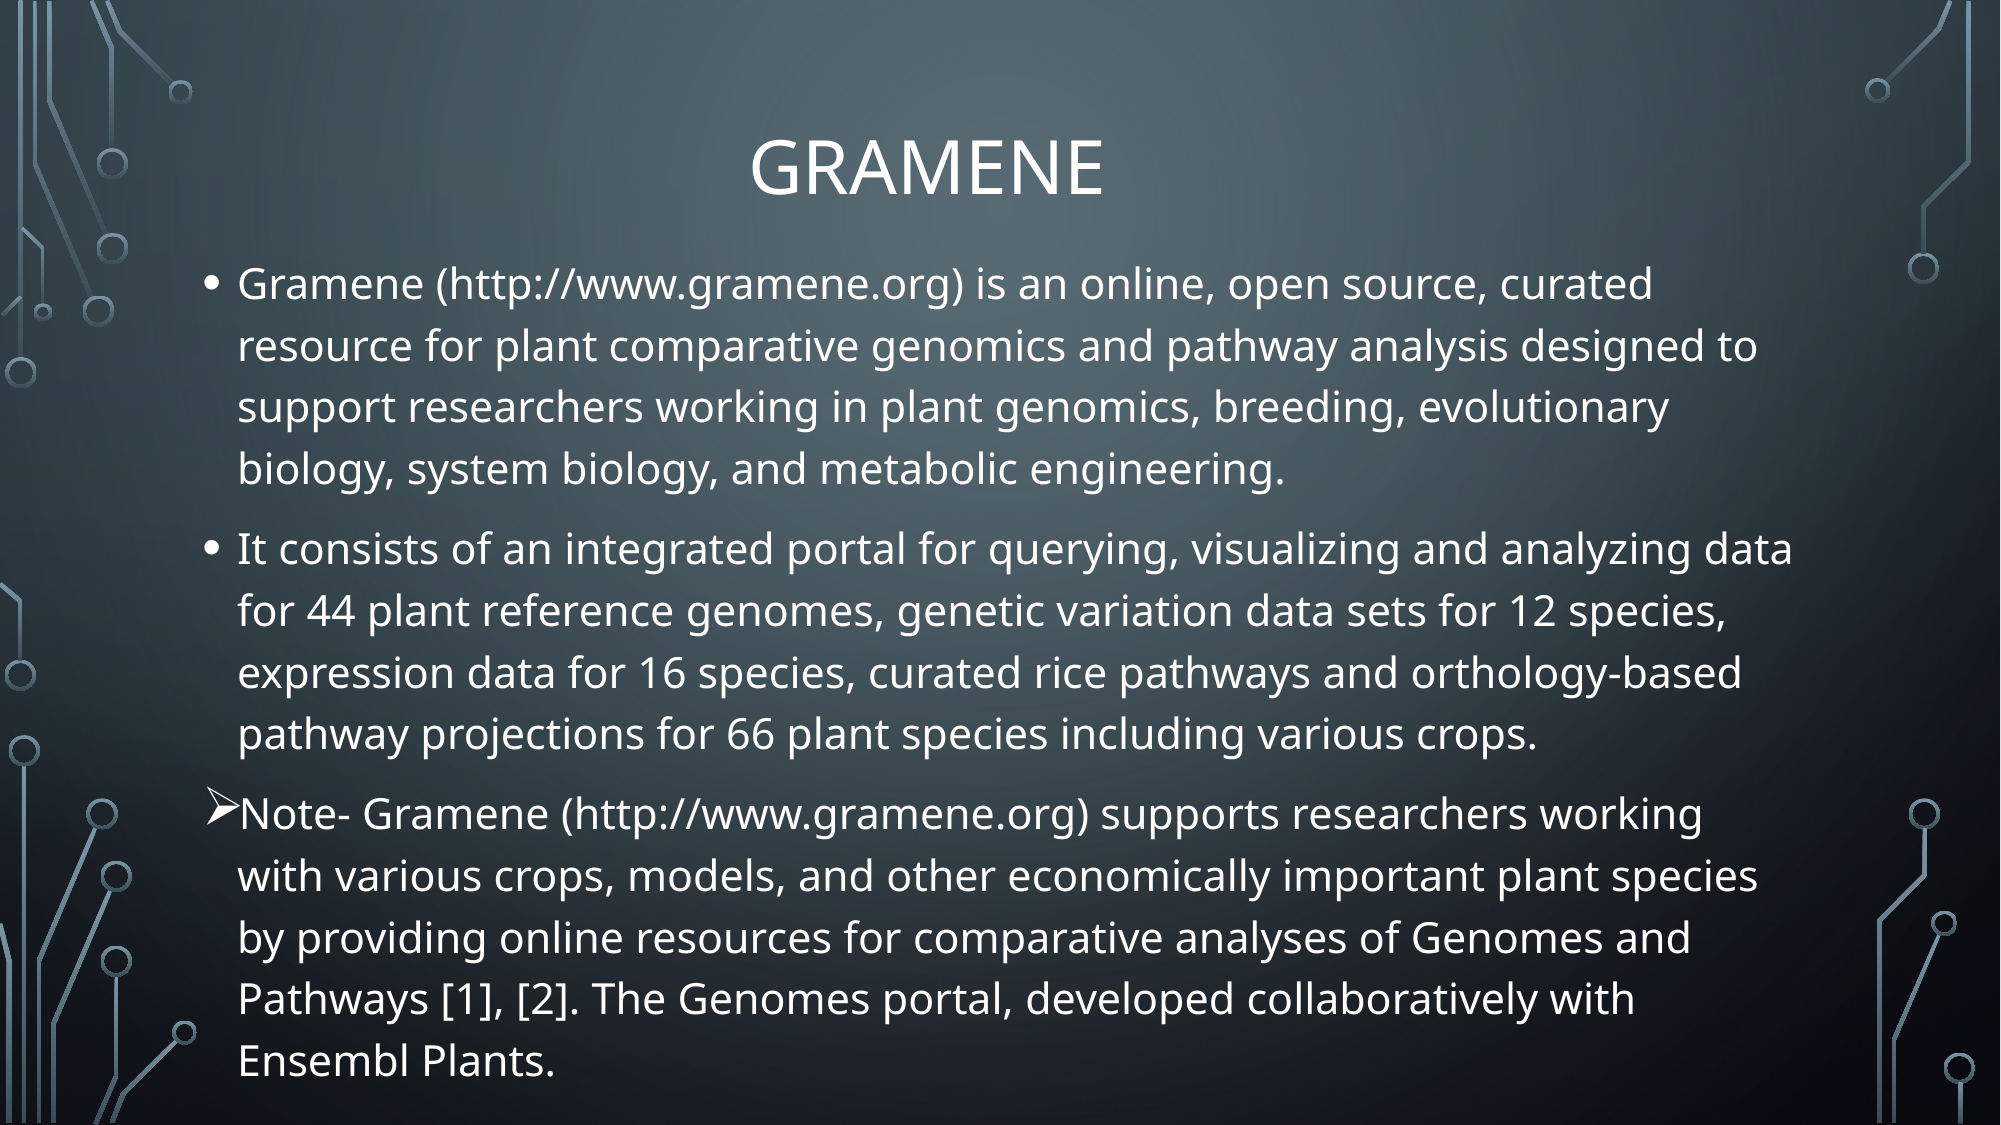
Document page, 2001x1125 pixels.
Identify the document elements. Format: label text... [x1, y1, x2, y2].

title Gramene [187, 101, 1813, 238]
list Gramene (http://www.gramene.org) is an online, open source, curated resource for plant comparative genomics and pathway analysis designed to support researchers working in plant genomics, breeding, evolutionary biology, system biology, and metabolic engineering. It consists of an integrated portal for querying, visualizing and analyzing data for 44 plant reference genomes, genetic variation data sets for 12 species, expression data for 16 species, curated rice pathways and orthology-based pathway projections for 66 plant species including various crops. Note- Gramene (http://www.gramene.org) supports researchers working with various crops, models, and other economically important plant species by providing online resources for comparative analyses of Genomes and Pathways [1], [2]. The Genomes portal, developed collaboratively with Ensembl Plants. [187, 238, 1813, 1104]
